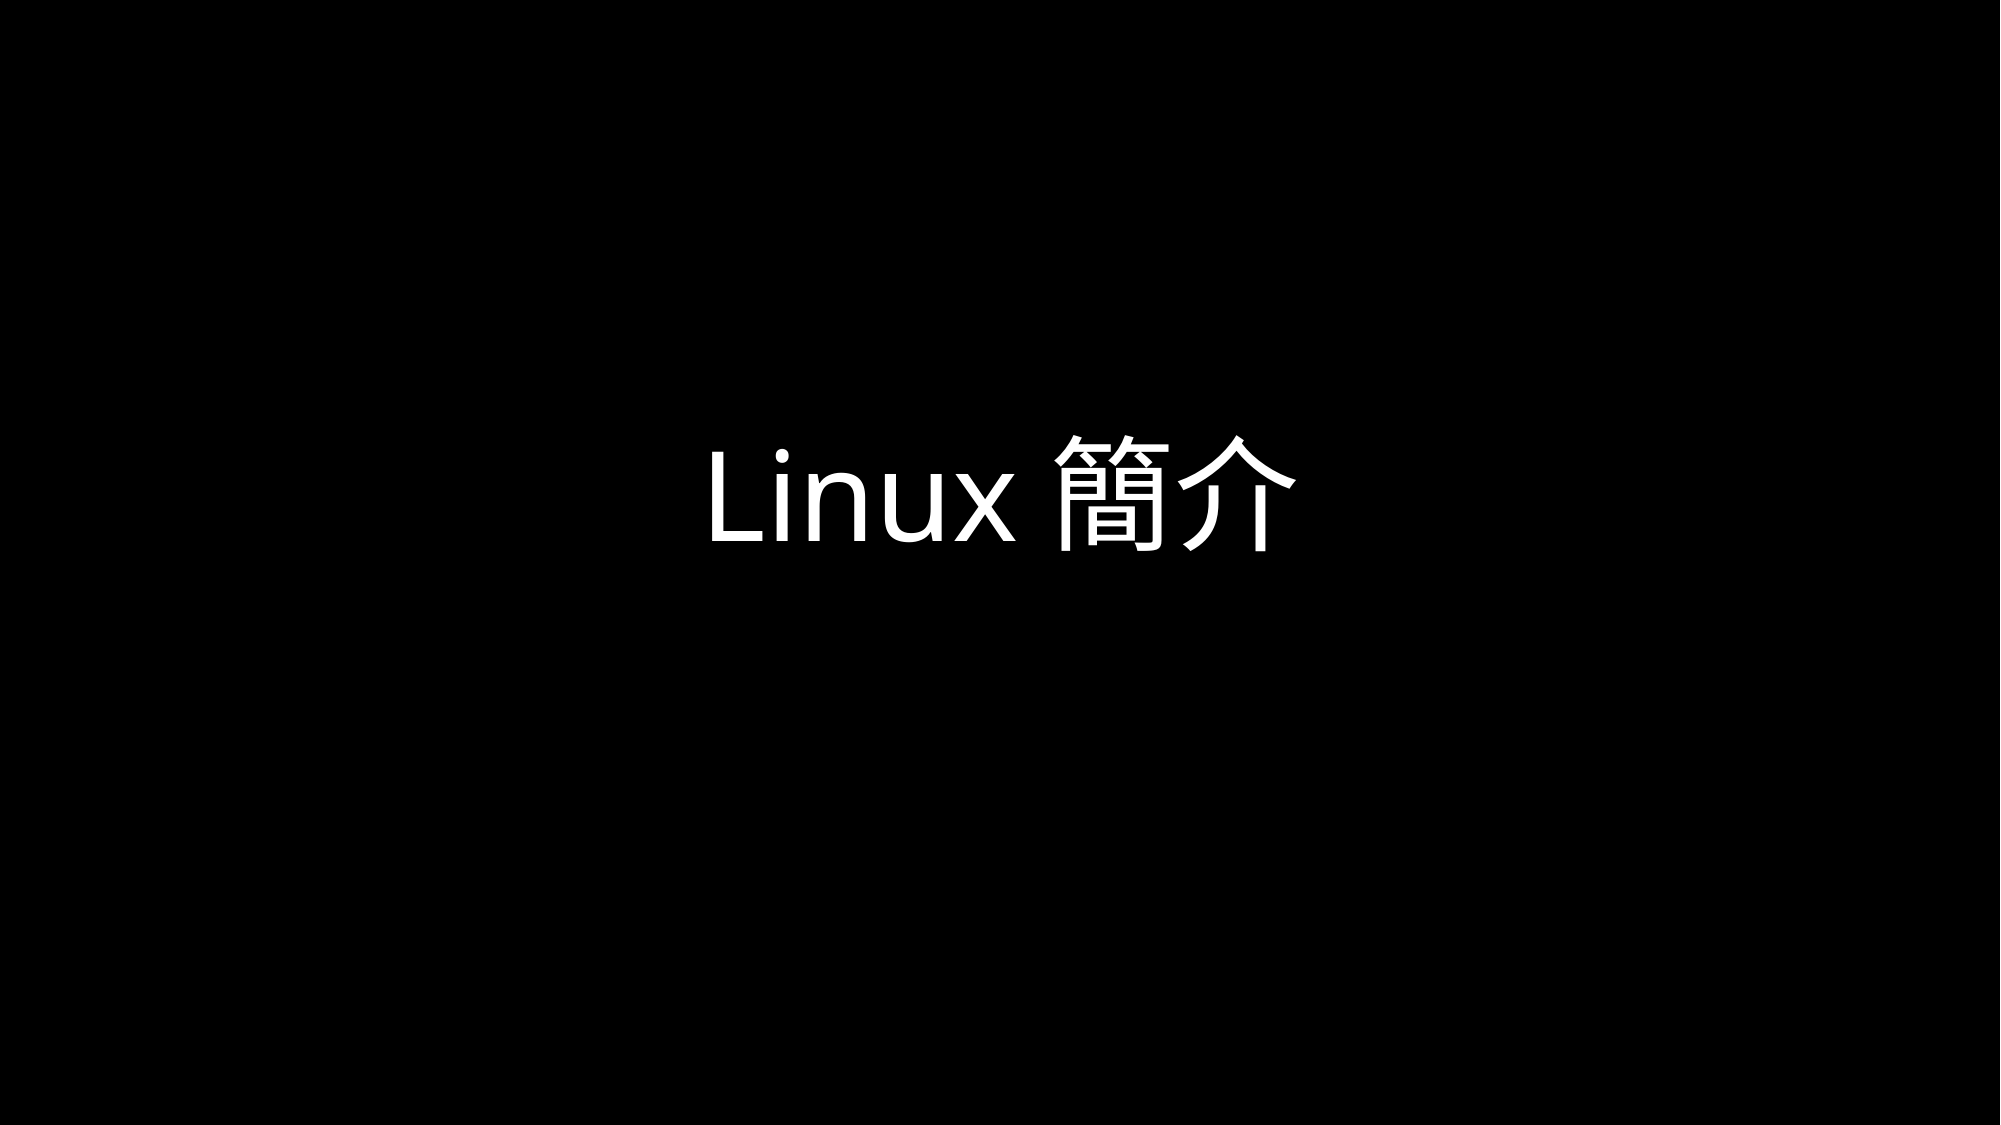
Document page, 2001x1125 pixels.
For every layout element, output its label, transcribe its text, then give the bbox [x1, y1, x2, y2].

title Linux簡介 [249, 184, 1750, 576]
